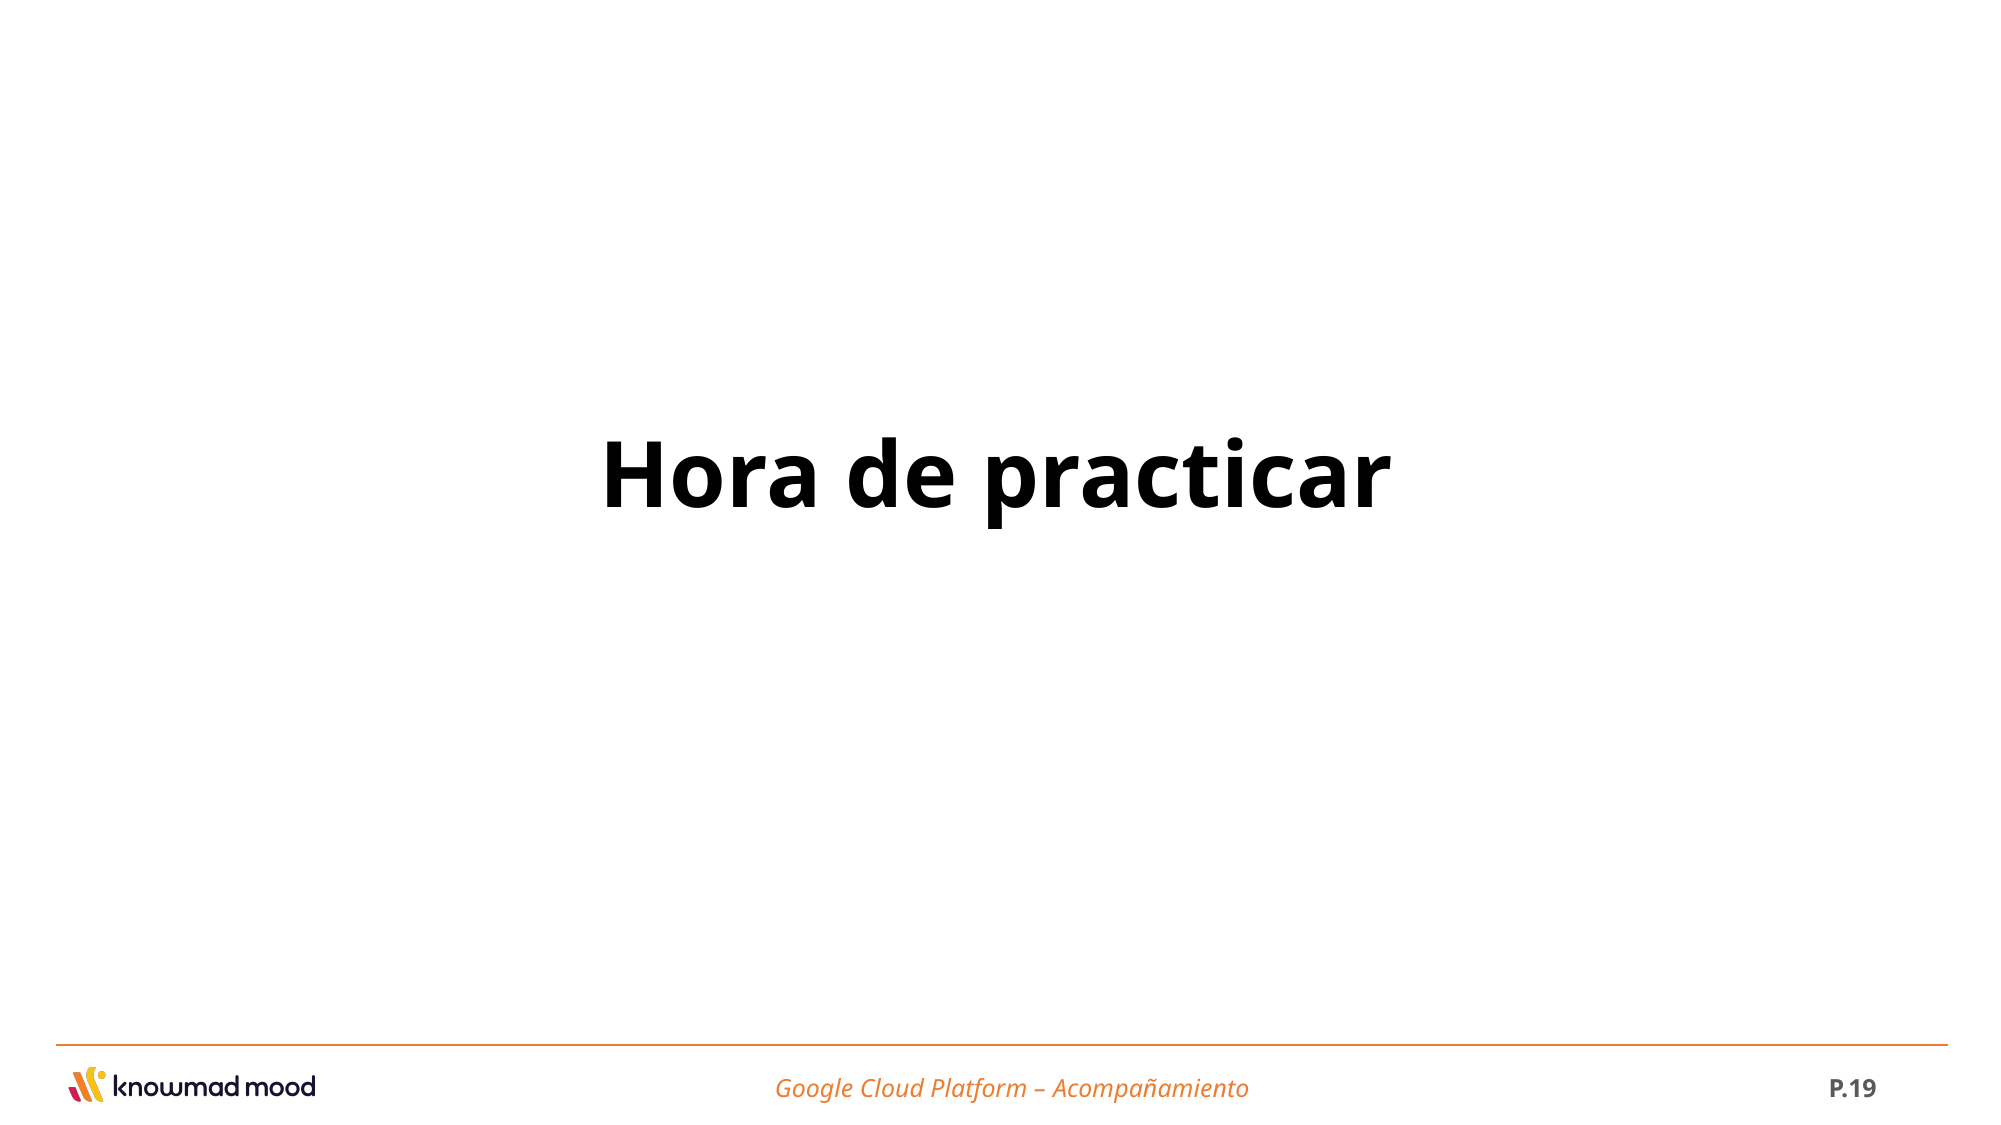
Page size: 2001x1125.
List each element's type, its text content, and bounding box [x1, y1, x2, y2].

picture [68, 1067, 315, 1102]
text_box Hora de practicar [585, 393, 2000, 563]
